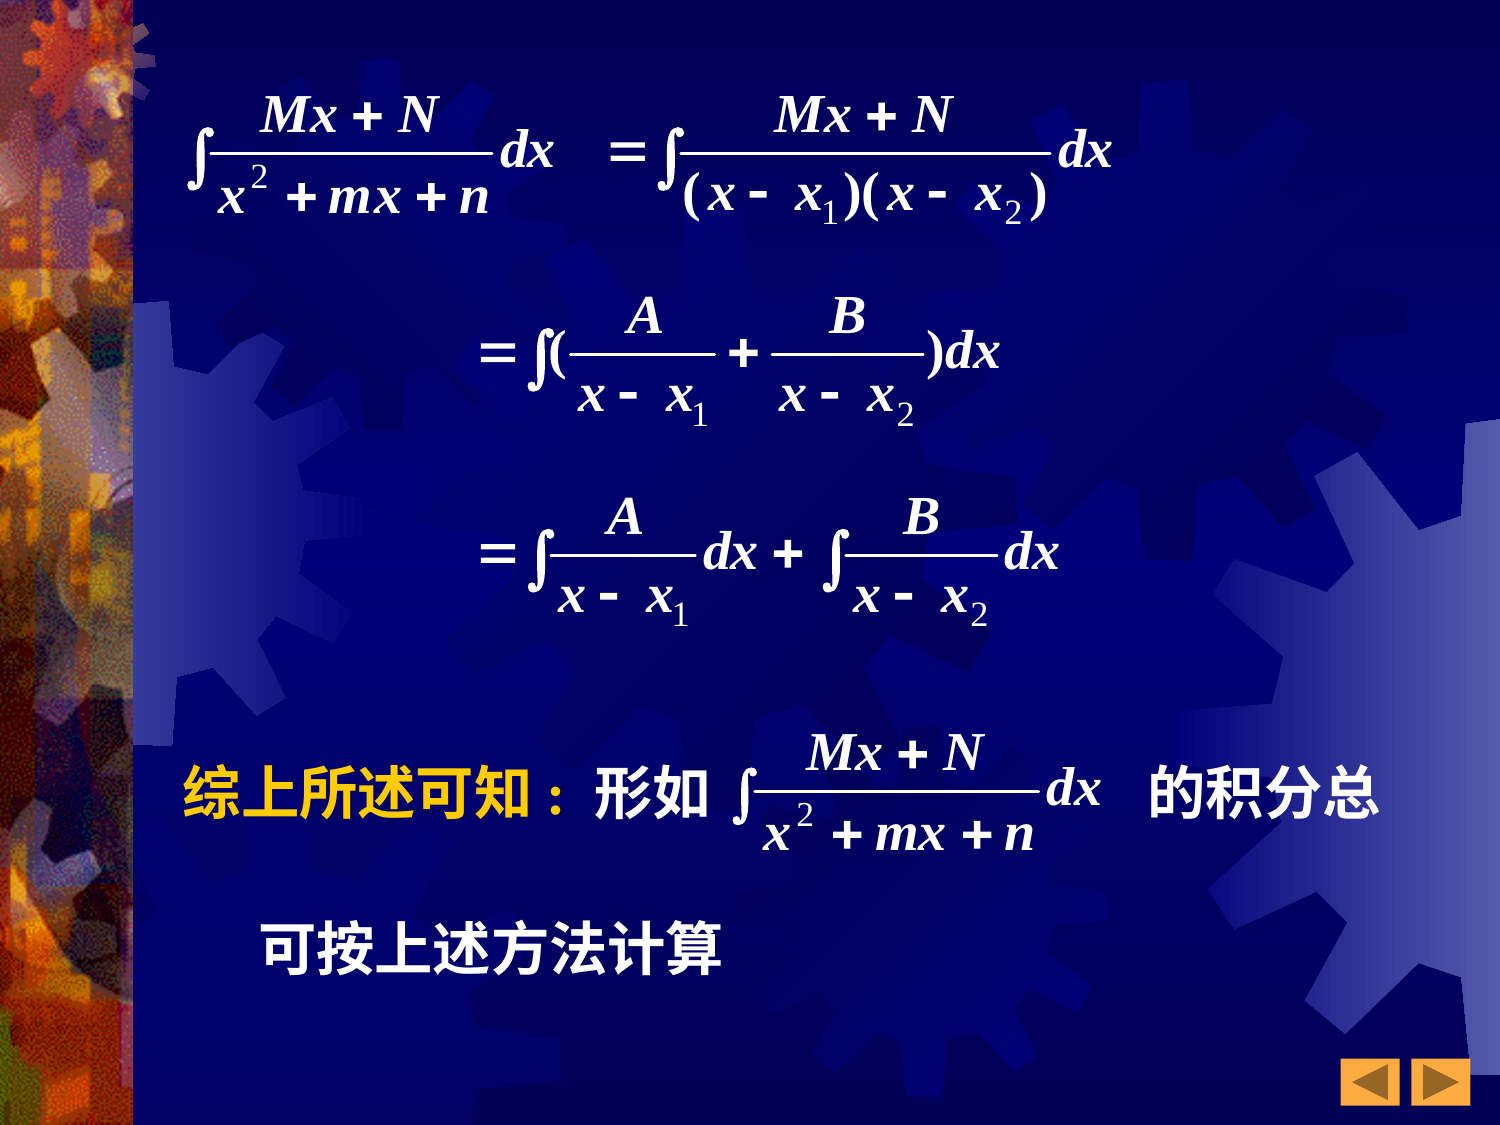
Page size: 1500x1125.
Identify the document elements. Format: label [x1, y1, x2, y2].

text_box [1411, 1058, 1471, 1106]
text_box [1340, 1058, 1400, 1106]
text_box [466, 479, 1072, 640]
text_box [466, 278, 1016, 439]
picture [0, 0, 133, 1125]
text_box [159, 716, 1405, 991]
text_box [171, 78, 1125, 238]
